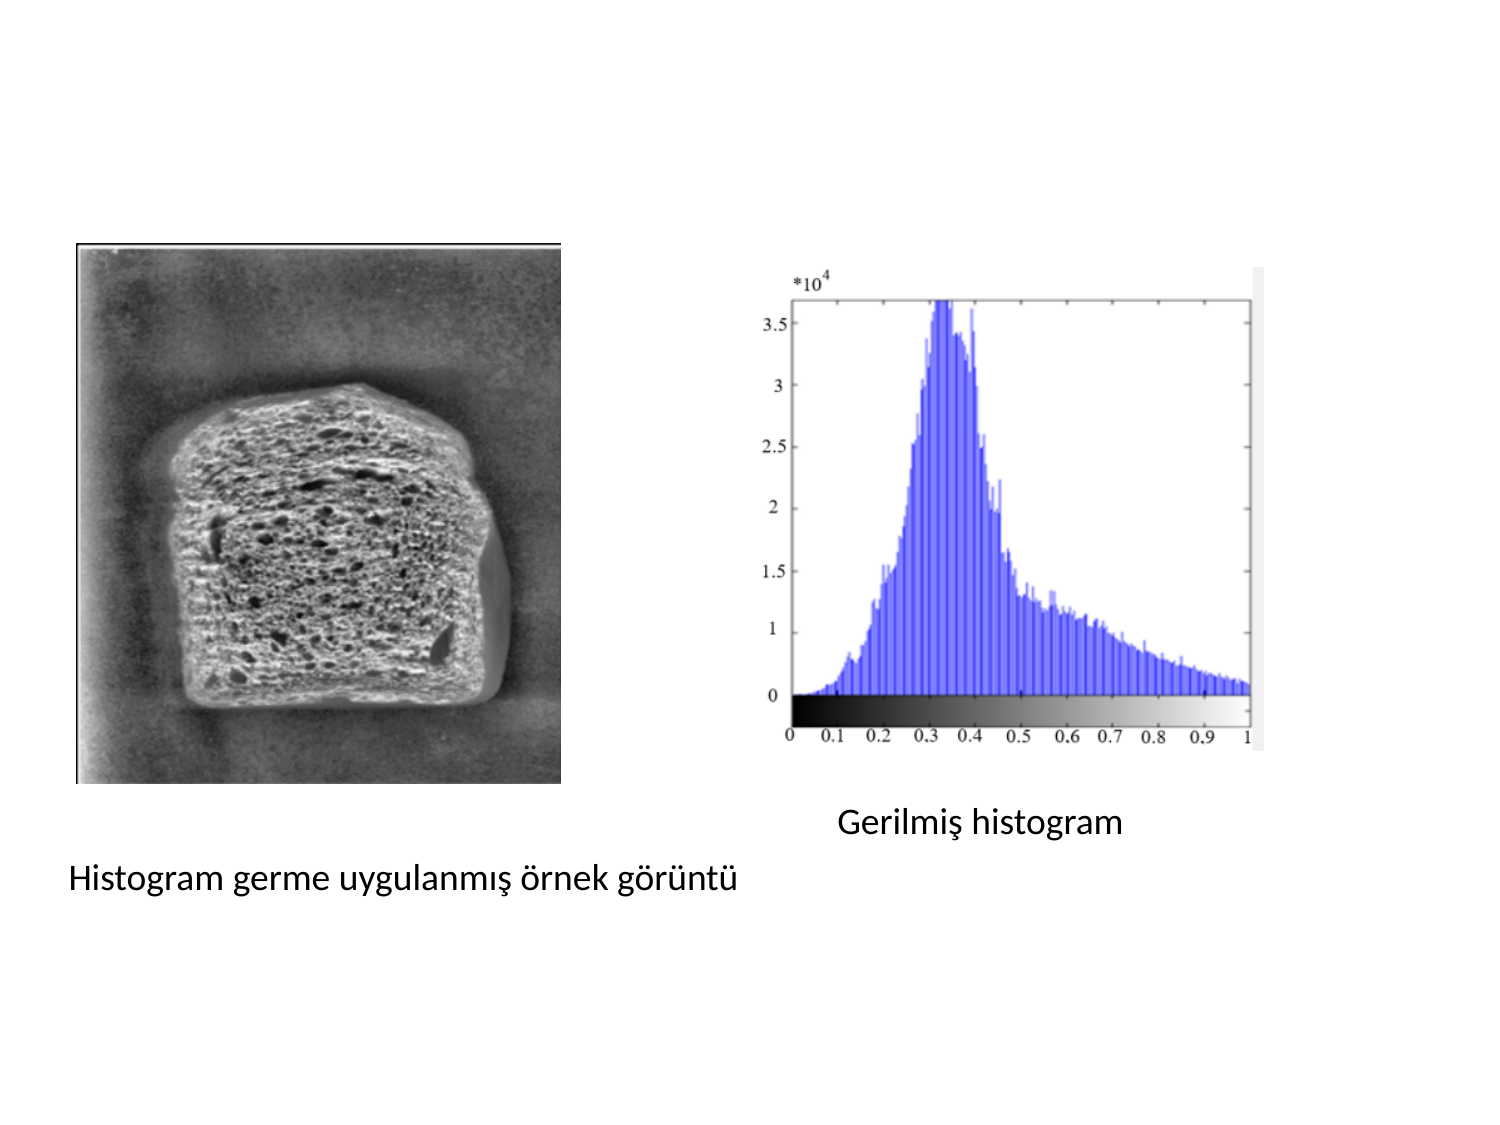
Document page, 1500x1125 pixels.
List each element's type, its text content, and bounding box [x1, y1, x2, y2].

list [76, 243, 561, 784]
text_box Gerilmiş histogram [822, 789, 1139, 850]
text_box Histogram germe uygulanmış örnek görüntü [45, 845, 755, 906]
picture [754, 266, 1265, 752]
